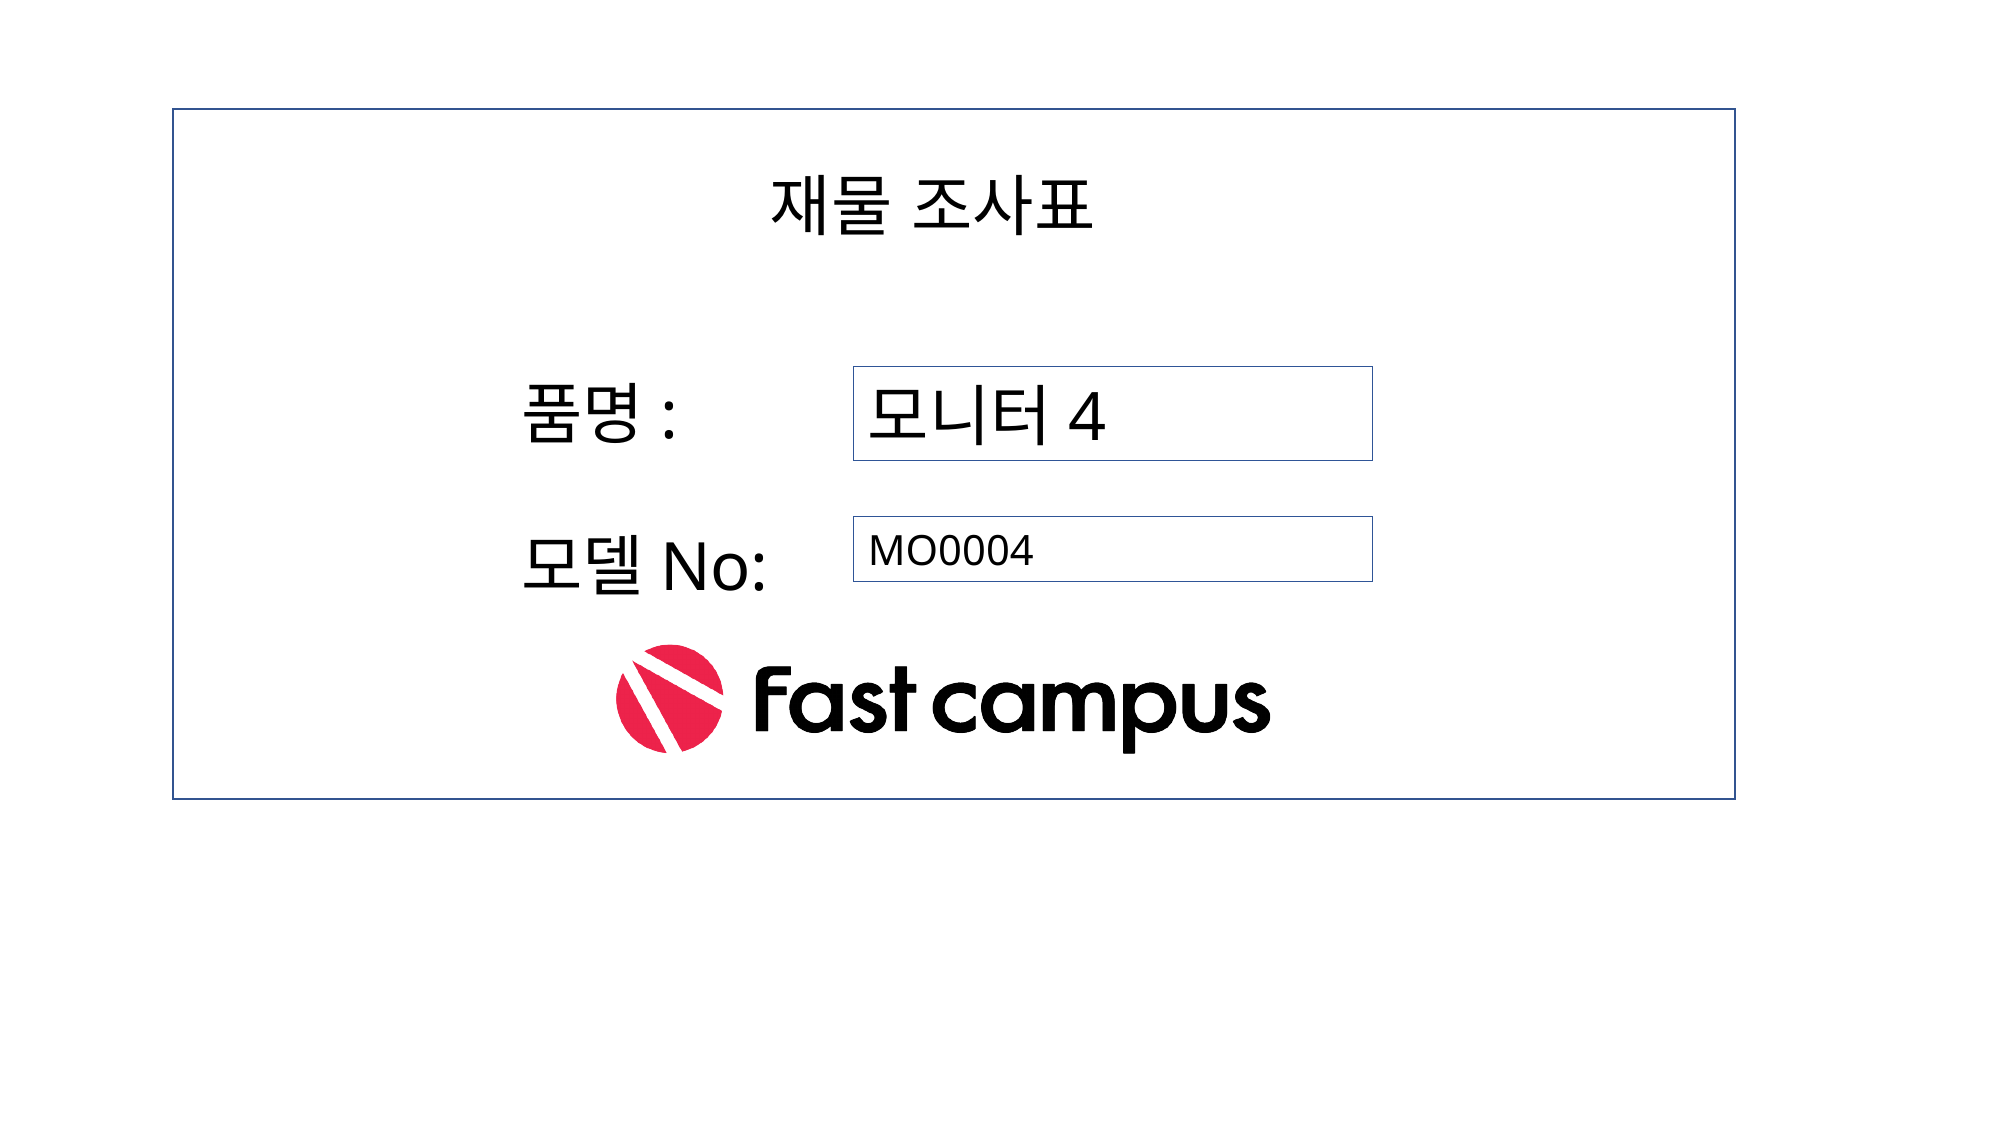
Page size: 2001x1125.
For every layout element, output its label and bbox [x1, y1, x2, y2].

picture [607, 635, 1279, 763]
text_box [172, 108, 1736, 800]
